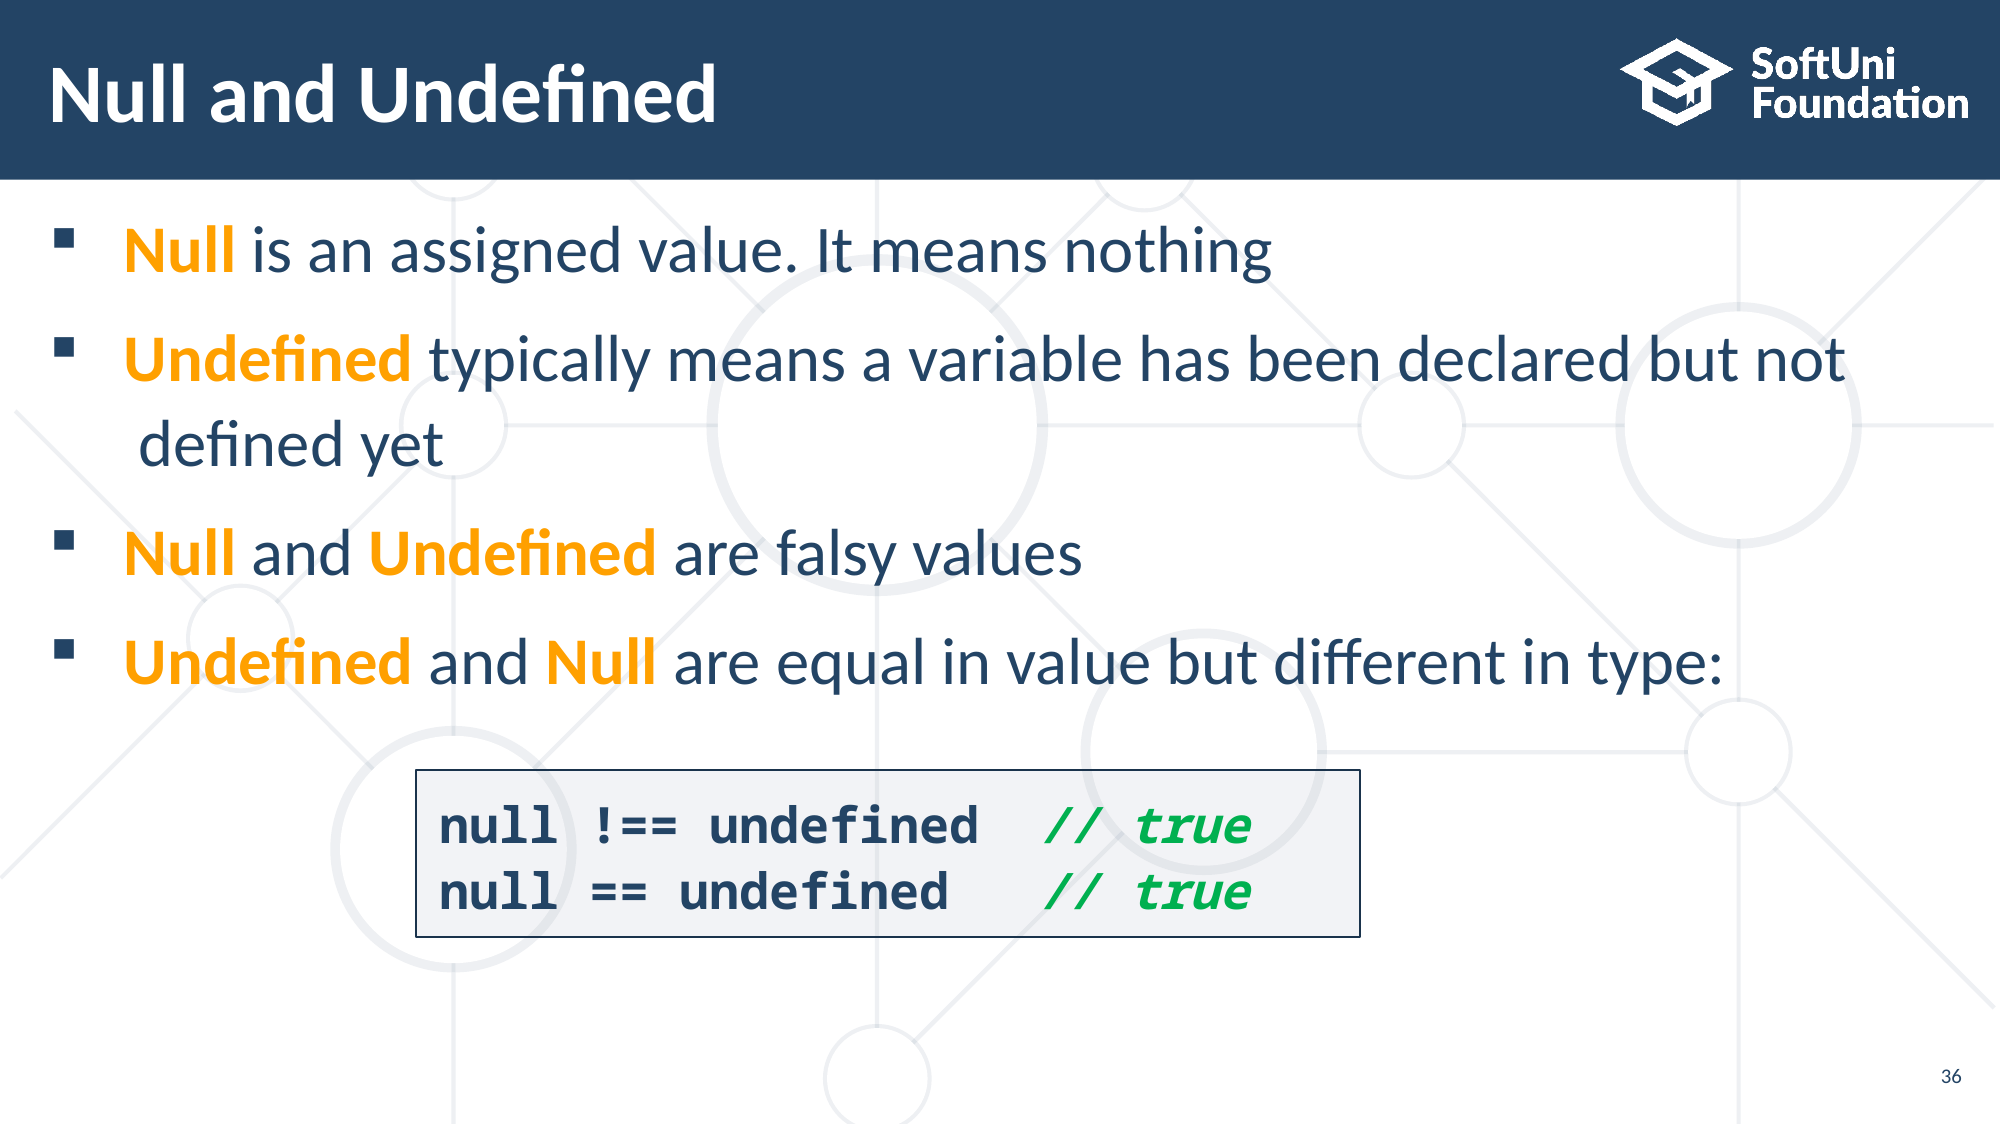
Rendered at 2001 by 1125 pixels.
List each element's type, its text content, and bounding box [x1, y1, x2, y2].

picture [1619, 38, 1968, 126]
title Null and Undefined [31, 16, 1591, 162]
text_box null !== undefined // true null == undefined // true [415, 770, 1361, 938]
list Null is an assigned value. It means nothing Undefined typically means a variable has been declared but not defined yet Null and Undefined are falsy values Undefined and Null are equal in value but different in type: [31, 196, 1970, 1050]
slide_number 36 [1897, 1049, 1968, 1101]
